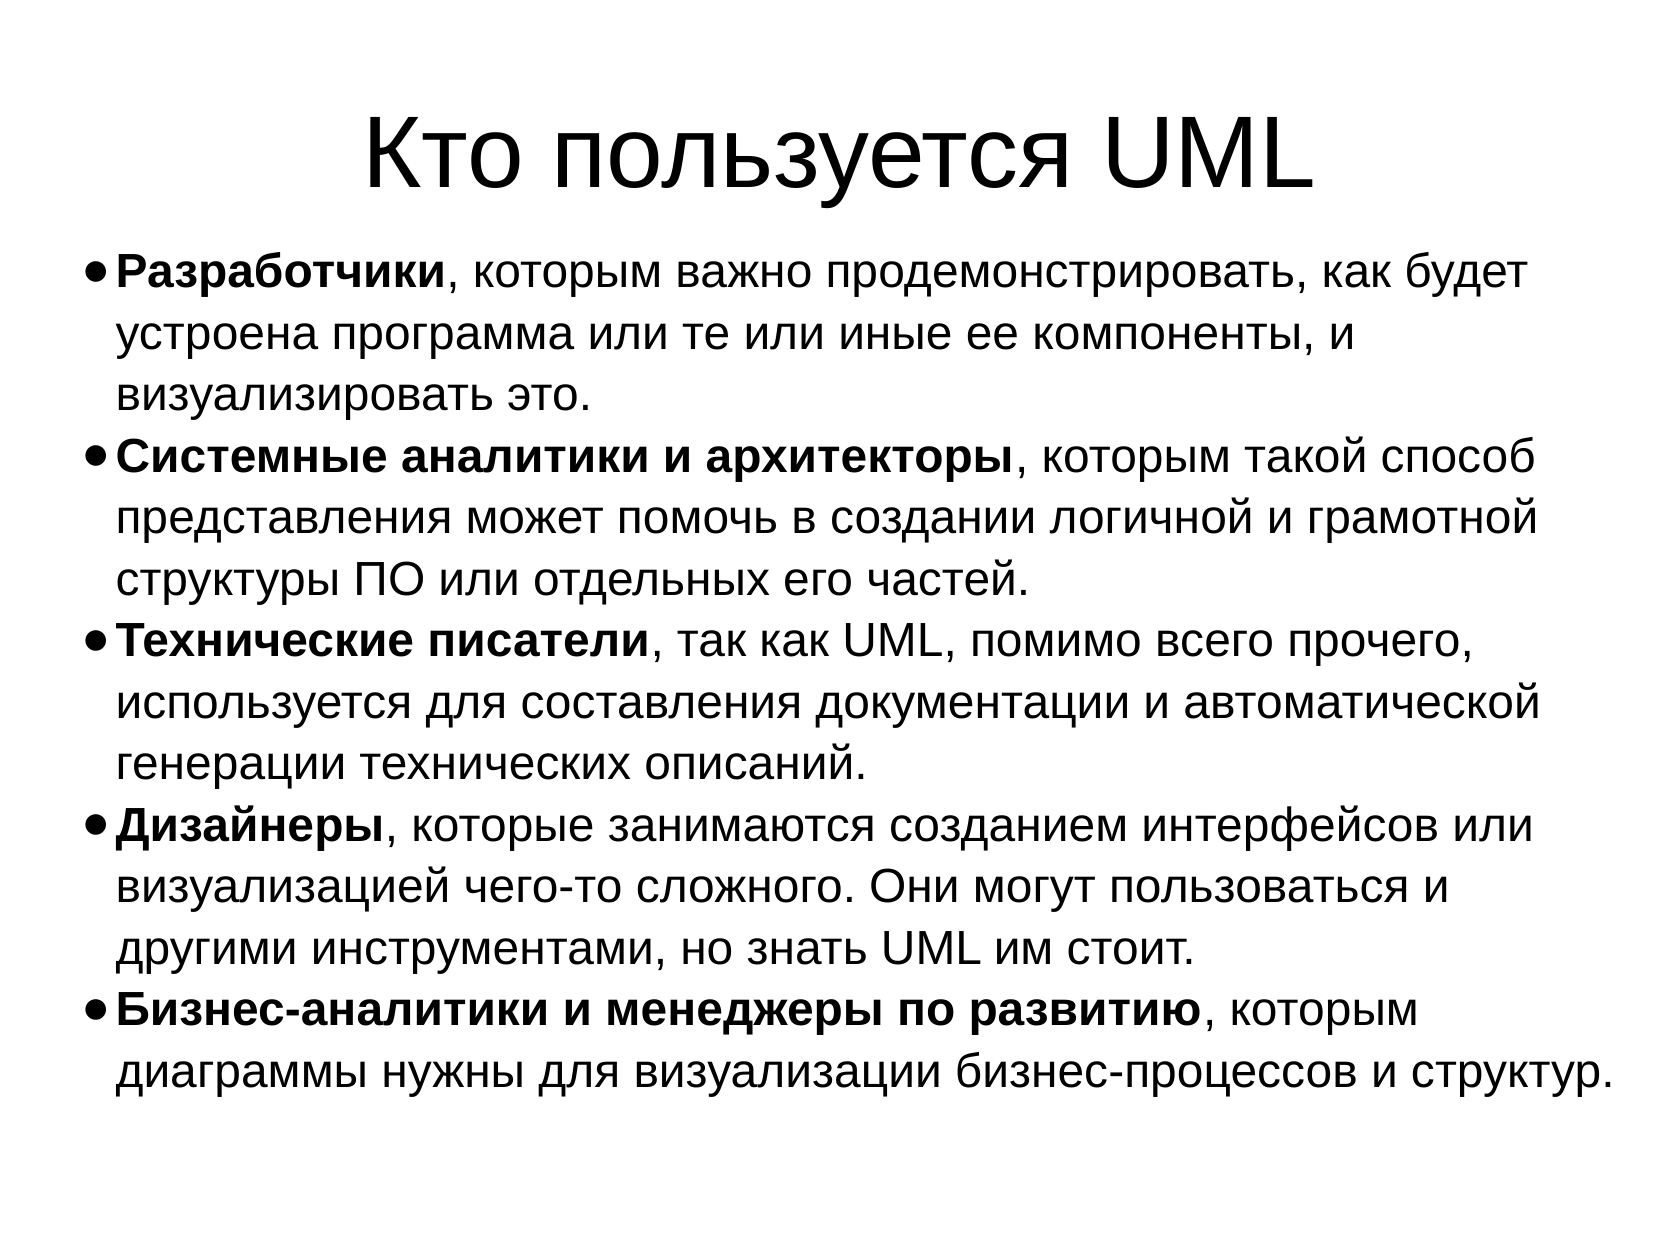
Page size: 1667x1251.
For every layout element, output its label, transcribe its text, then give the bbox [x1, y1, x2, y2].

title Кто пользуется UML [100, 58, 1579, 212]
text_box Разработчики, которым важно продемонстрировать, как будет устроена программа или те или иные ее компоненты, и визуализировать это. Системные аналитики и архитекторы, которым такой способ представления может помочь в создании логичной и грамотной структуры ПО или отдельных его частей. Технические писатели, так как UML, помимо всего прочего, используется для составления документации и автоматической генерации технических описаний. Дизайнеры, которые занимаются созданием интерфейсов или визуализацией чего-то сложного. Они могут пользоваться и другими инструментами, но знать UML им стоит. Бизнес-аналитики и менеджеры по развитию, которым диаграммы нужны для визуализации бизнес-процессов и структур. [46, 229, 1626, 1205]
